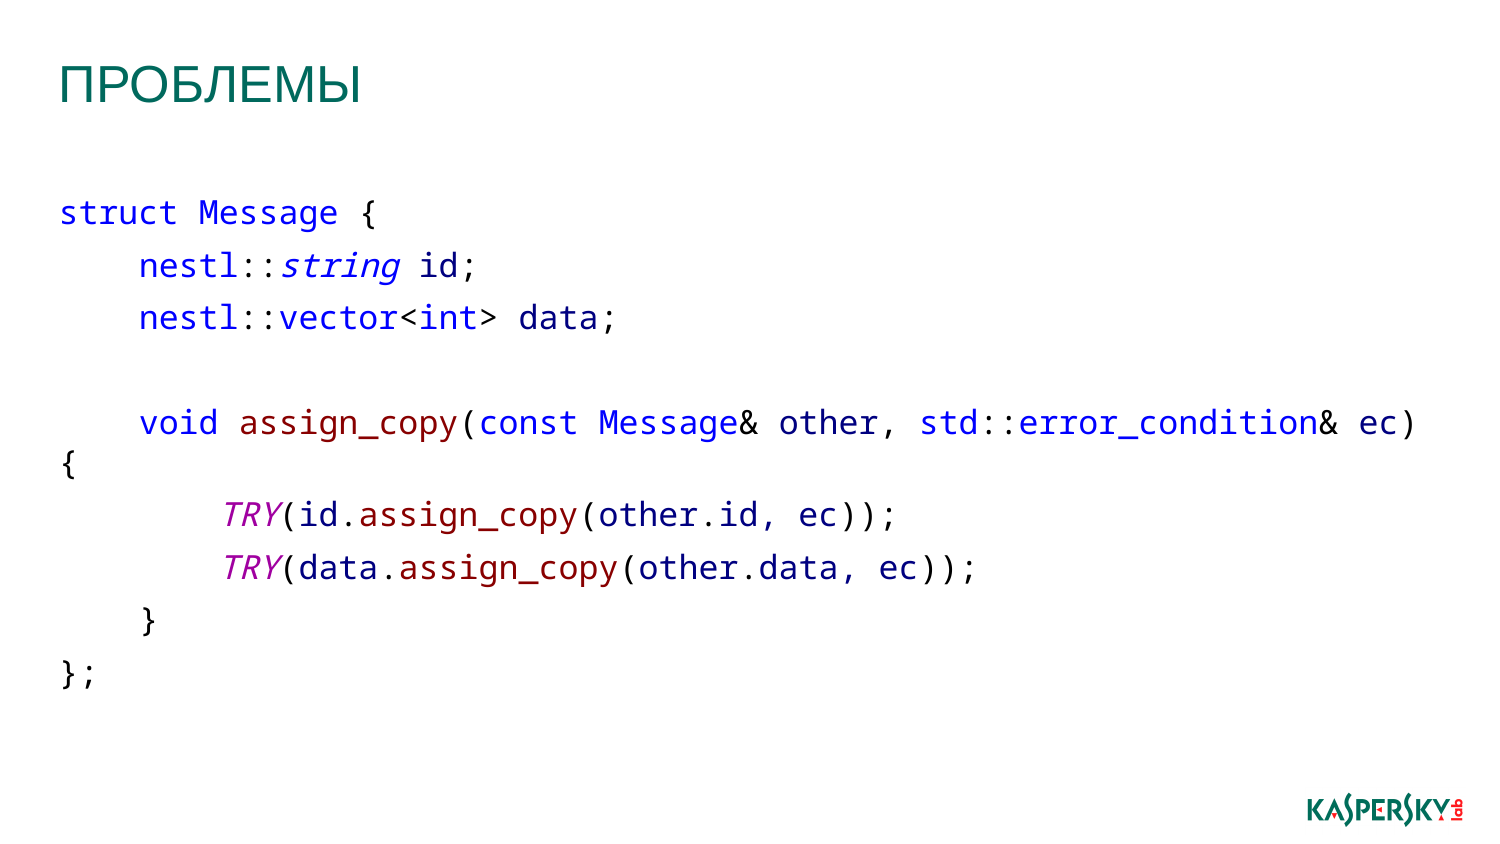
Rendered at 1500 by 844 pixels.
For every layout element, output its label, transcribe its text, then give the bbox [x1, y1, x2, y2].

list struct Message { nestl::string id; nestl::vector<int> data; void assign_copy(const Message& other, std::error_condition& ec) { TRY(id.assign_copy(other.id, ec)); TRY(data.assign_copy(other.data, ec)); } }; [58, 191, 1441, 765]
picture [1305, 787, 1466, 835]
title проблемы [58, 51, 1442, 163]
